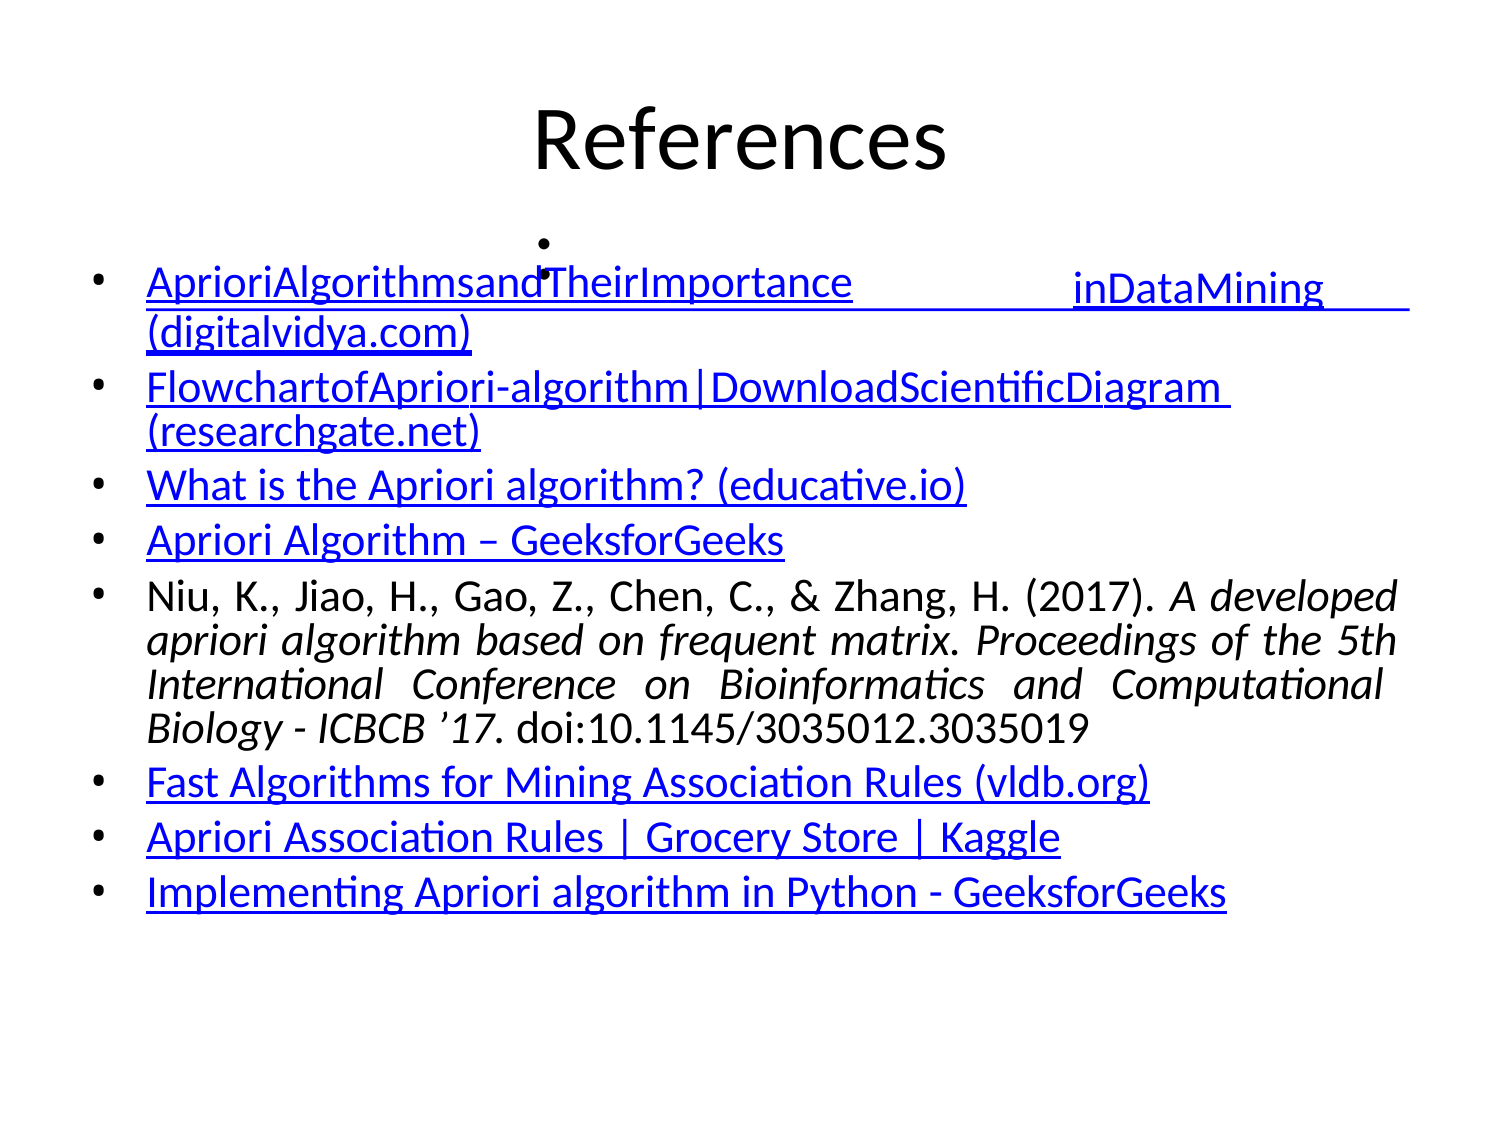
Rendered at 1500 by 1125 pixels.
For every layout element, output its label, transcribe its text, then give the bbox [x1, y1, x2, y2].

text_box in Data Mining [1070, 255, 1412, 313]
text_box [1033, 308, 1070, 312]
text_box Apriori Algorithms and Their Importance (digitalvidya.com) [87, 255, 1033, 354]
title References: [530, 75, 970, 255]
list Flow chart of Apriori-algorithm | Download Scientific Diagram (researchgate.net) What is the Apriori algorithm? (educative.io) Apriori Algorithm – GeeksforGeeks Niu, K., Jiao, H., Gao, Z., Chen, C., & Zhang, H. (2017). A developed apriori algorithm based on frequent matrix. Proceedings of the 5th International Conference on Bioinformatics and Computational Biology - ICBCB ’17. doi:10.1145/3035012.3035019 Fast Algorithms for Mining Association Rules (vldb.org) Apriori Association Rules | Grocery Store | Kaggle Implementing Apriori algorithm in Python - GeeksforGeeks [87, 354, 1413, 1005]
